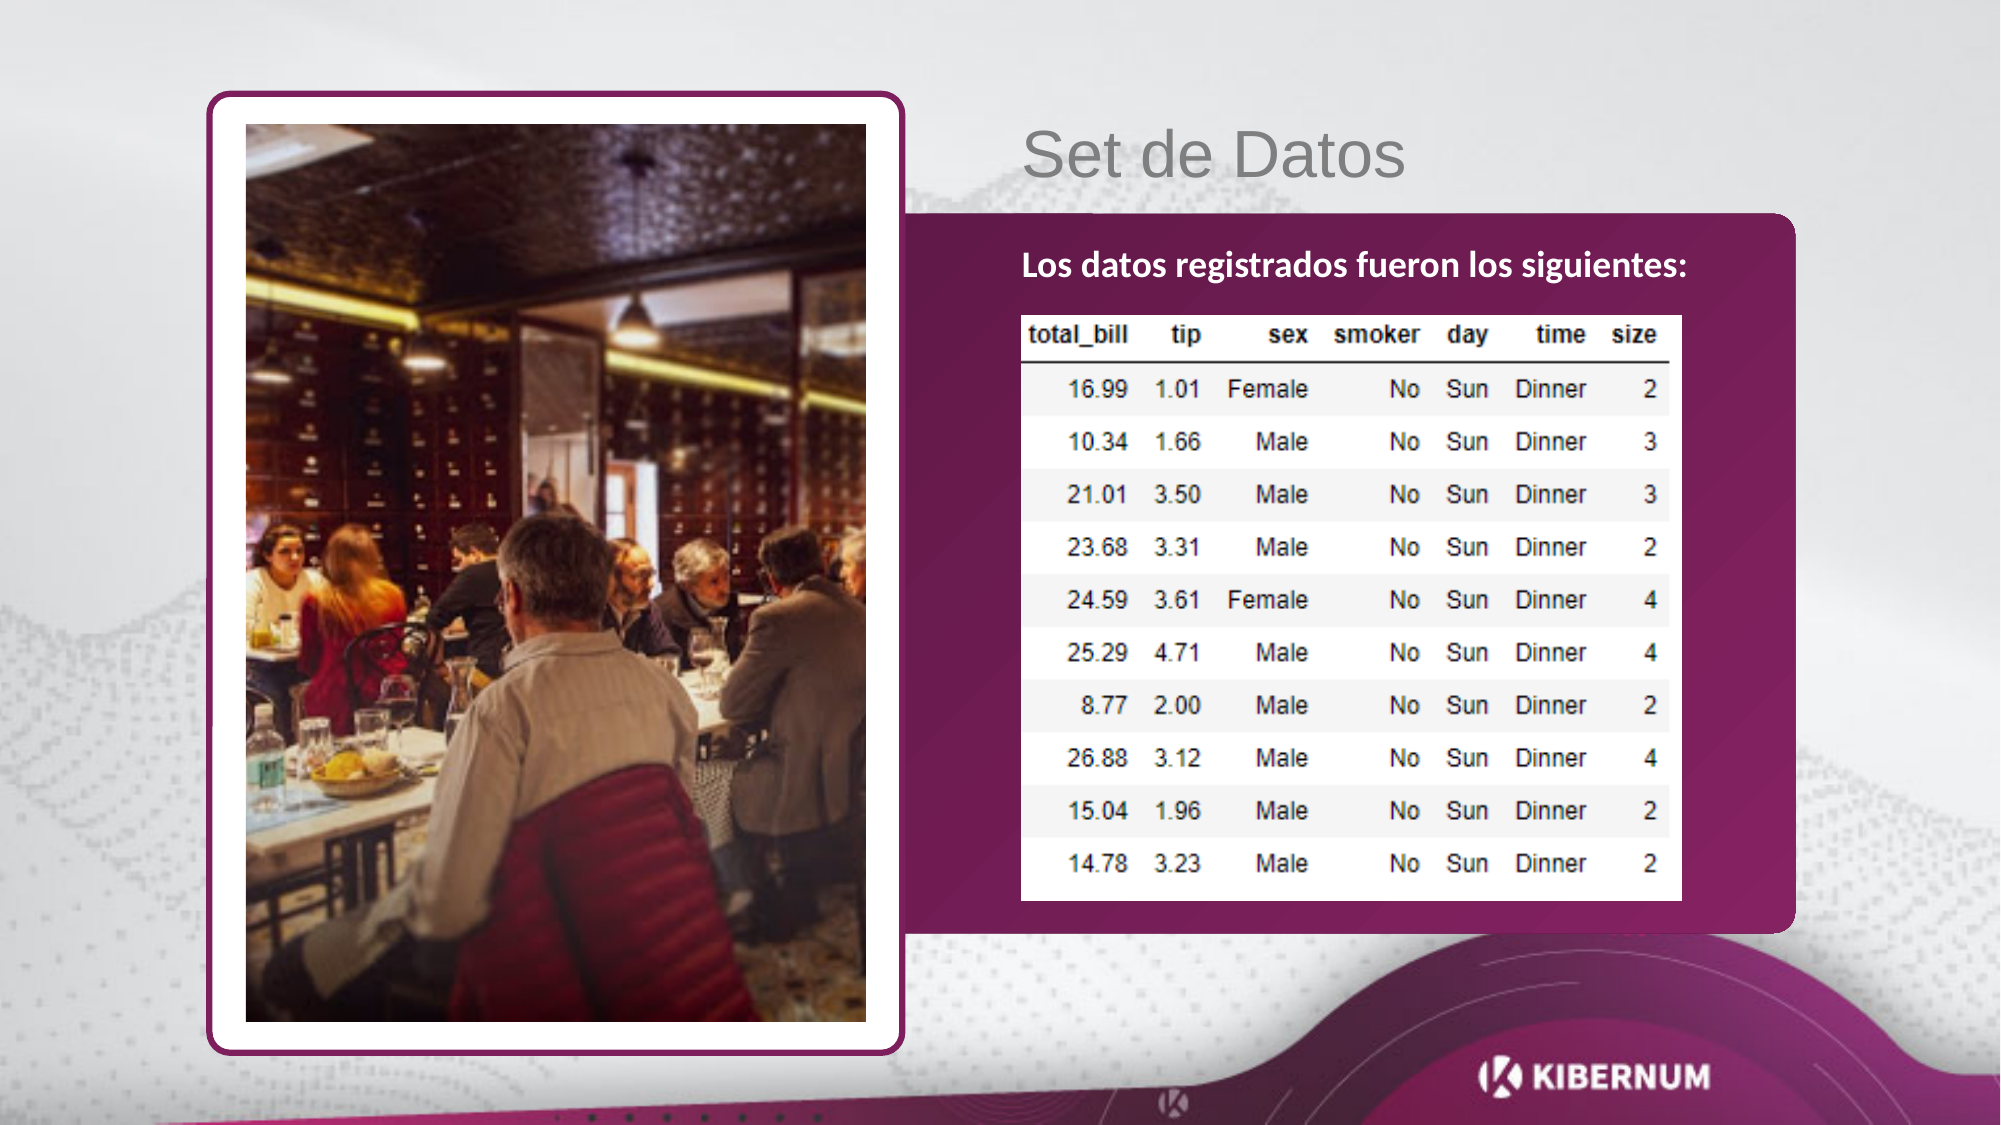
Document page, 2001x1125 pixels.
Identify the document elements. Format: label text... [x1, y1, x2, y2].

text_box Set de Datos [1006, 48, 1920, 214]
text_box Los datos registrados fueron los siguientes: [1006, 232, 1719, 333]
text_box [903, 213, 1796, 934]
text_box [209, 93, 903, 1053]
picture [0, 0, 2001, 1125]
